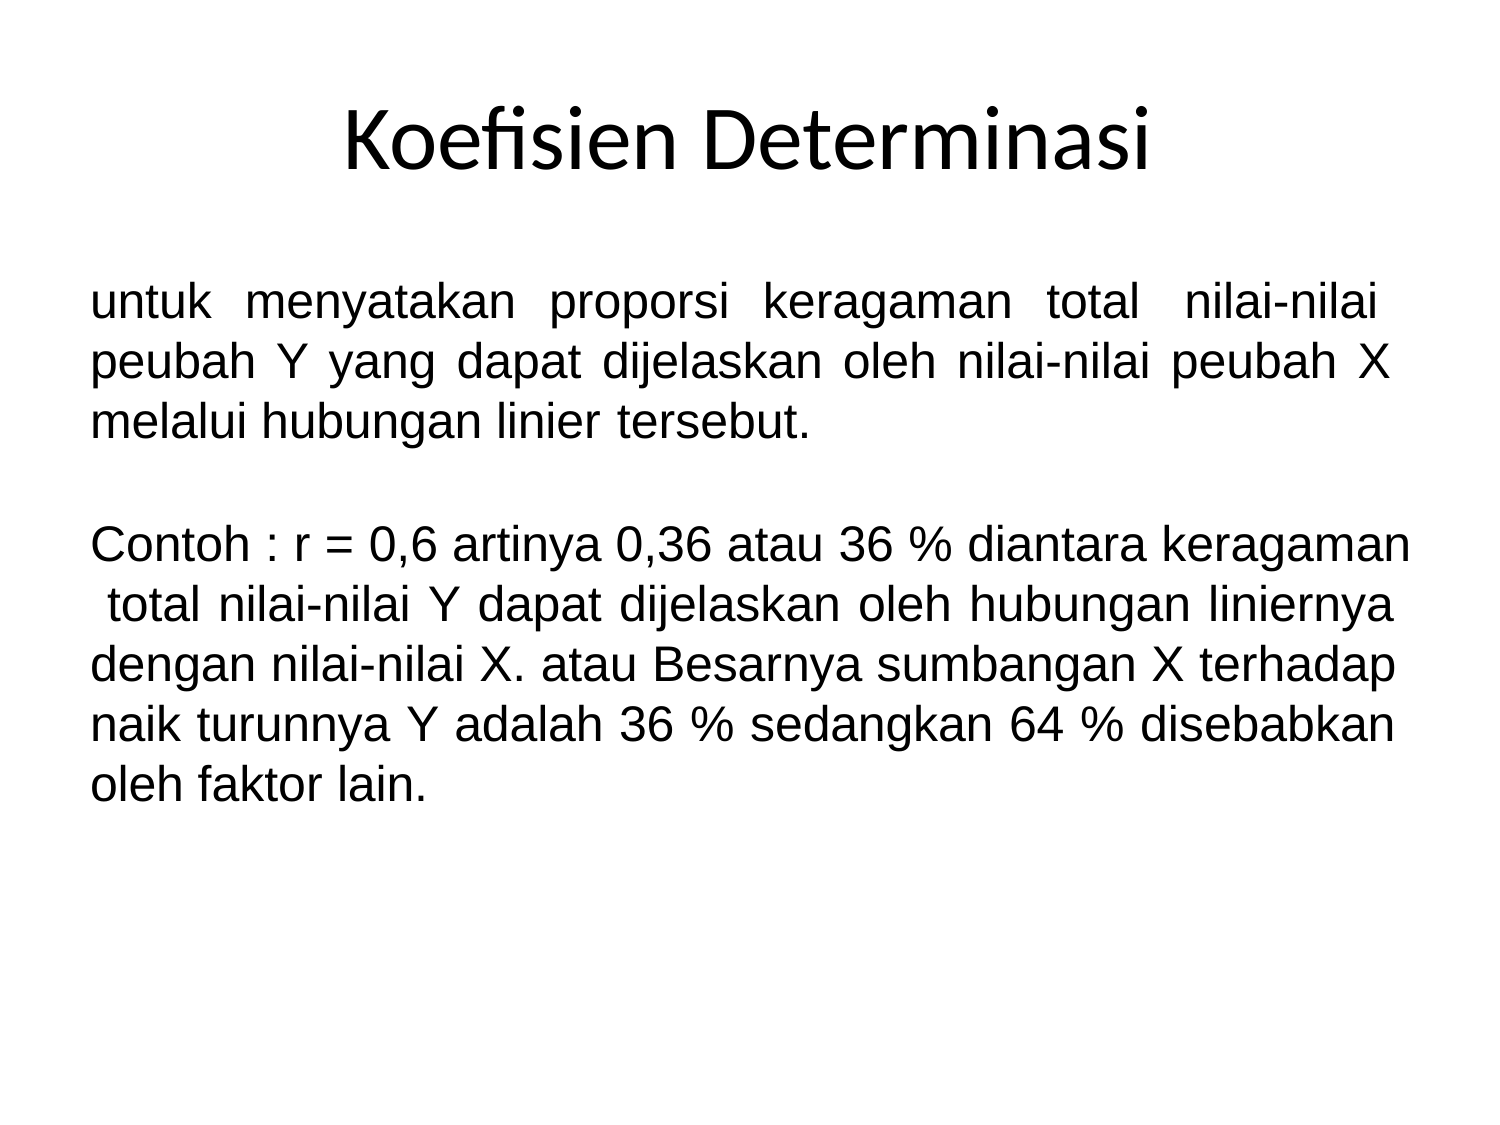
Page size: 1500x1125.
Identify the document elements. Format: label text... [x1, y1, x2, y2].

text_box untuk menyatakan proporsi keragaman total nilai-nilai peubah Y yang dapat dijelaskan oleh nilai-nilai peubah X melalui hubungan linier tersebut. Contoh : r = 0,6 artinya 0,36 atau 36 % diantara keragaman total nilai-nilai Y dapat dijelaskan oleh hubungan liniernya dengan nilai-nilai X. atau Besarnya sumbangan X terhadap naik turunnya Y adalah 36 % sedangkan 64 % disebabkan oleh faktor lain. [87, 266, 1413, 812]
title Koefisien Determinasi [341, 75, 1159, 266]
